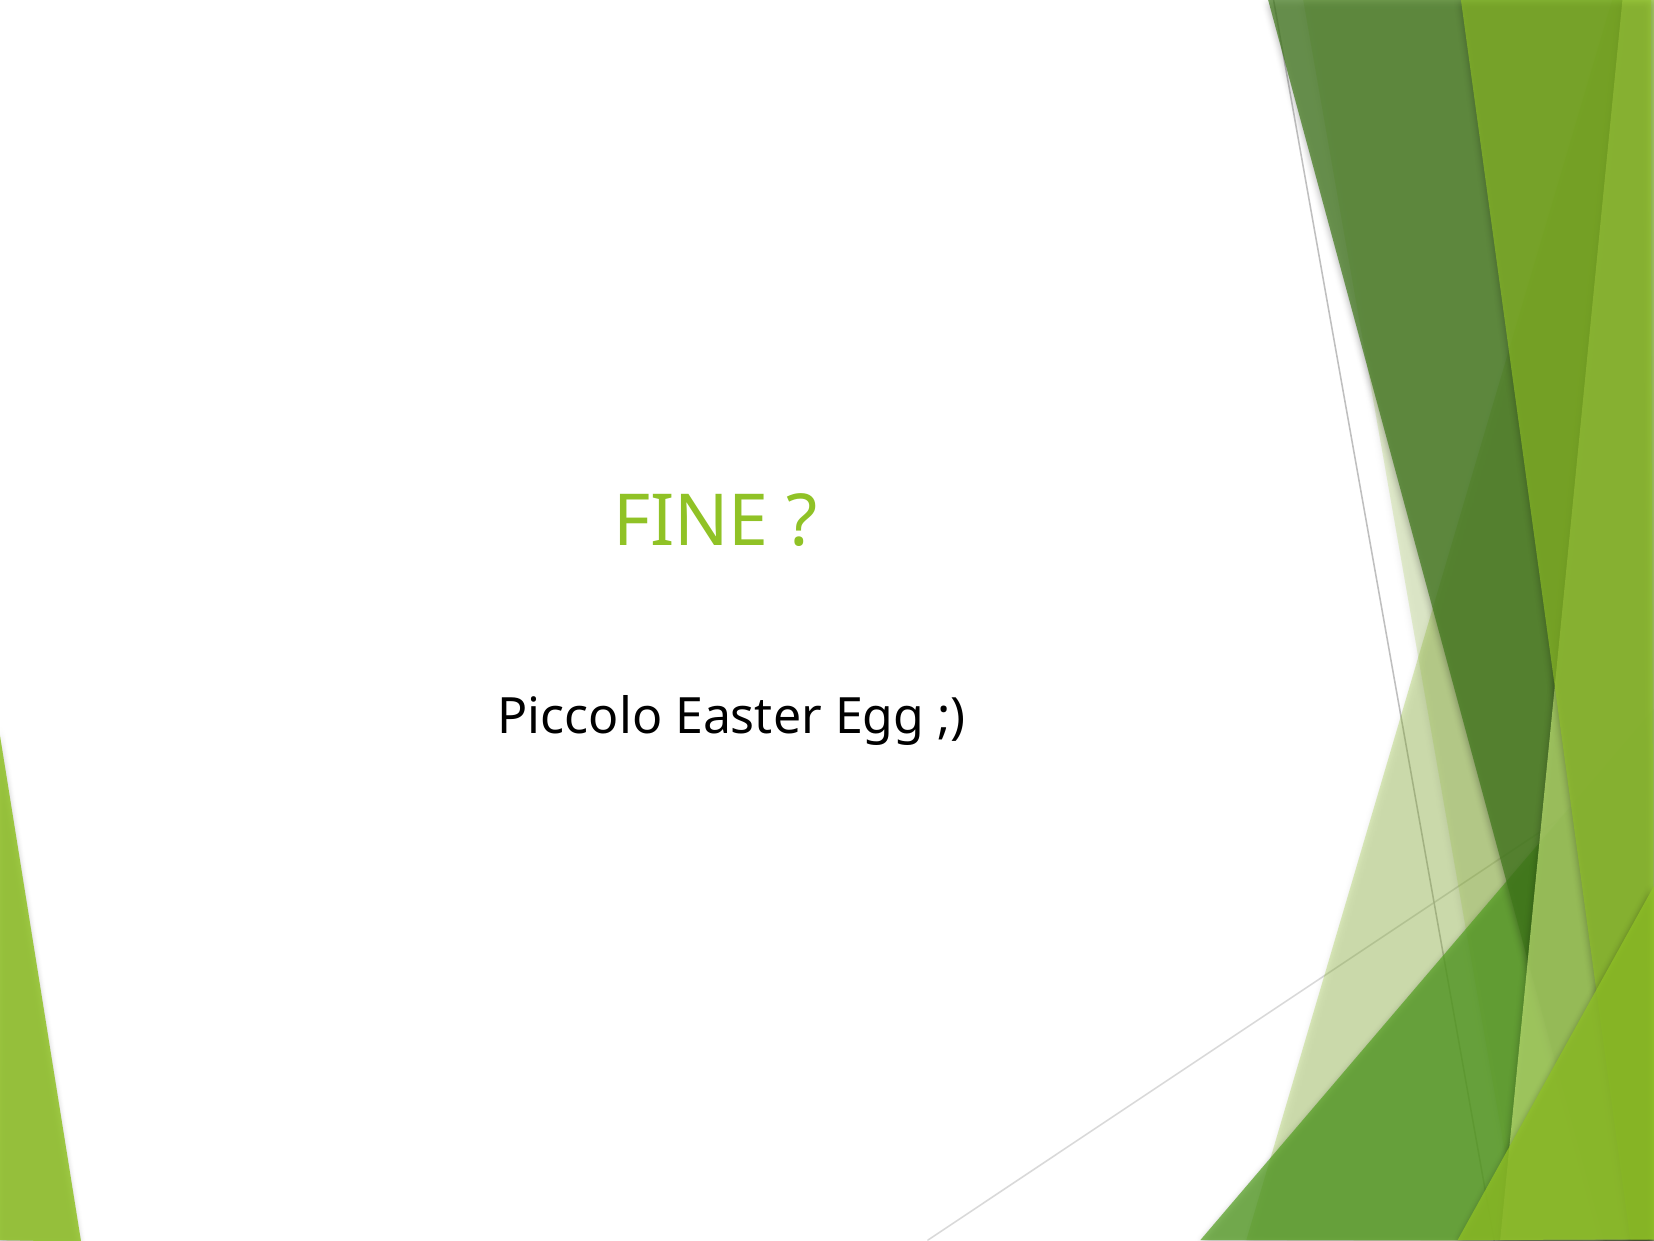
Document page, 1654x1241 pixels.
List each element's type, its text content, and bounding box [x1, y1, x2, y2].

text_box Piccolo Easter Egg ;) [425, 676, 1039, 752]
title FINE ? [598, 466, 895, 569]
